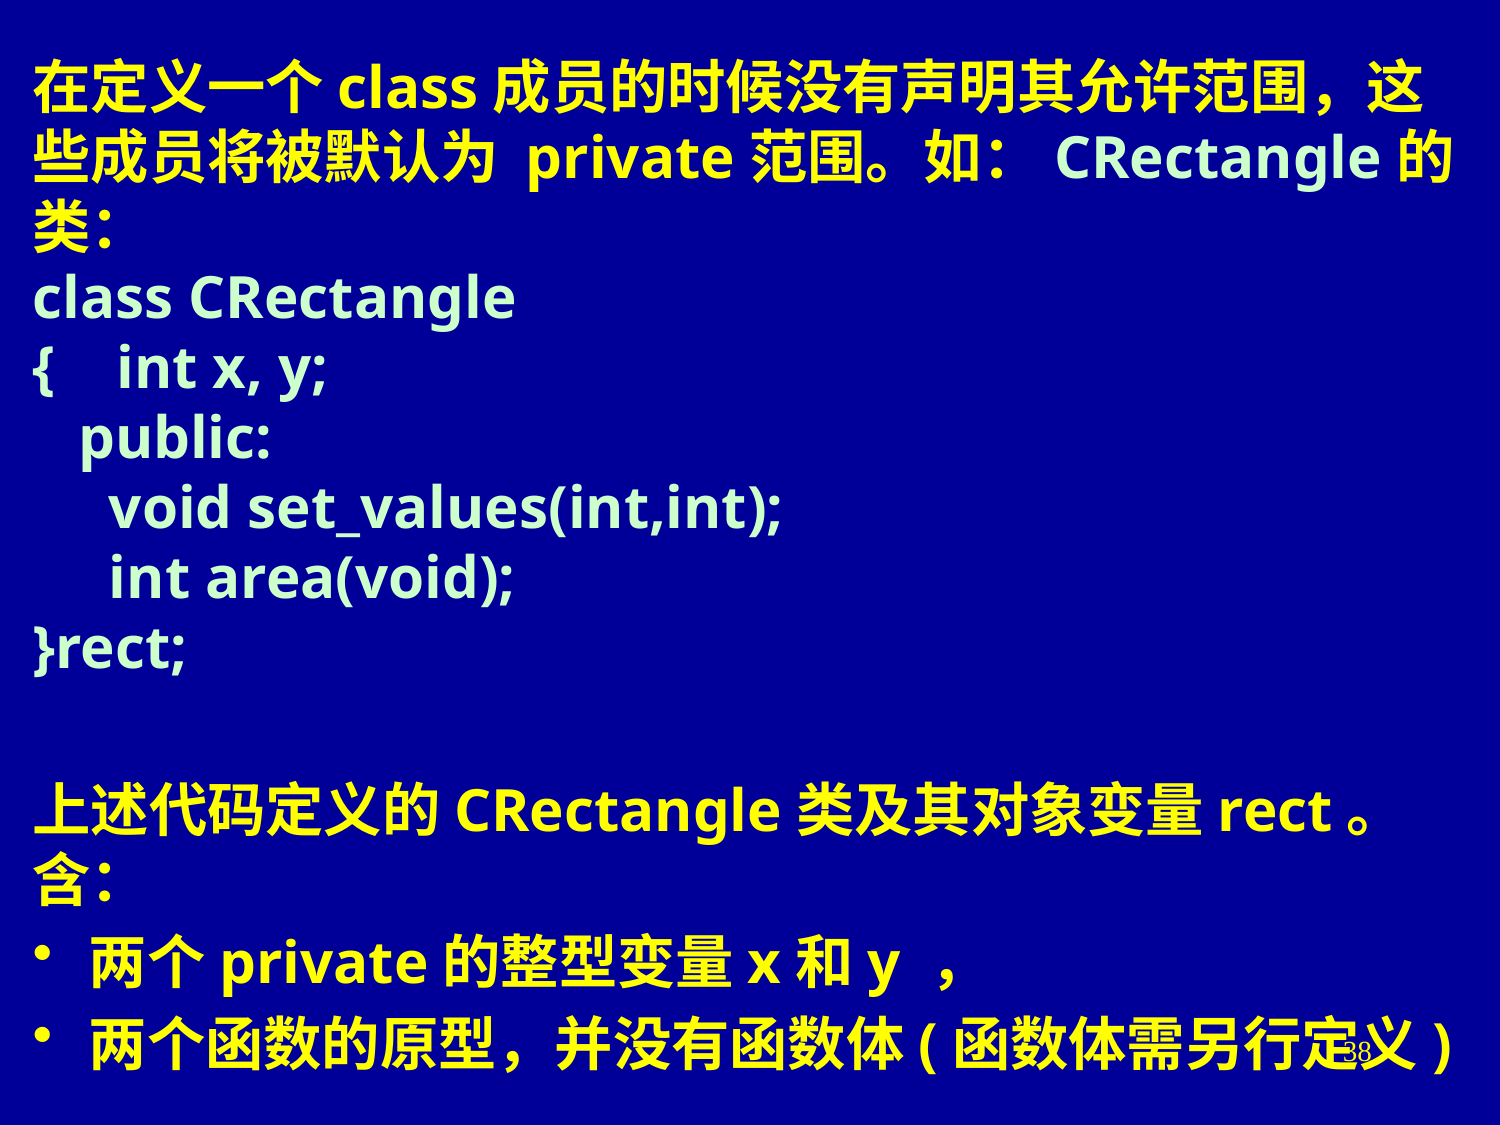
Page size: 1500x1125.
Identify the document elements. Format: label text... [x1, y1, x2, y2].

list 在定义一个class成员的时候没有声明其允许范围，这些成员将被默认为 private范围。如：CRectangle的类： class CRectangle { int x, y; public: void set_values(int,int); int area(void); }rect; 上述代码定义的CRectangle类及其对象变量rect。含： 两个private的整型变量x和y ， 两个函数的原型，并没有函数体(函数体需另行定义) [17, 42, 1477, 1059]
slide_number 38 [1074, 1025, 1388, 1100]
